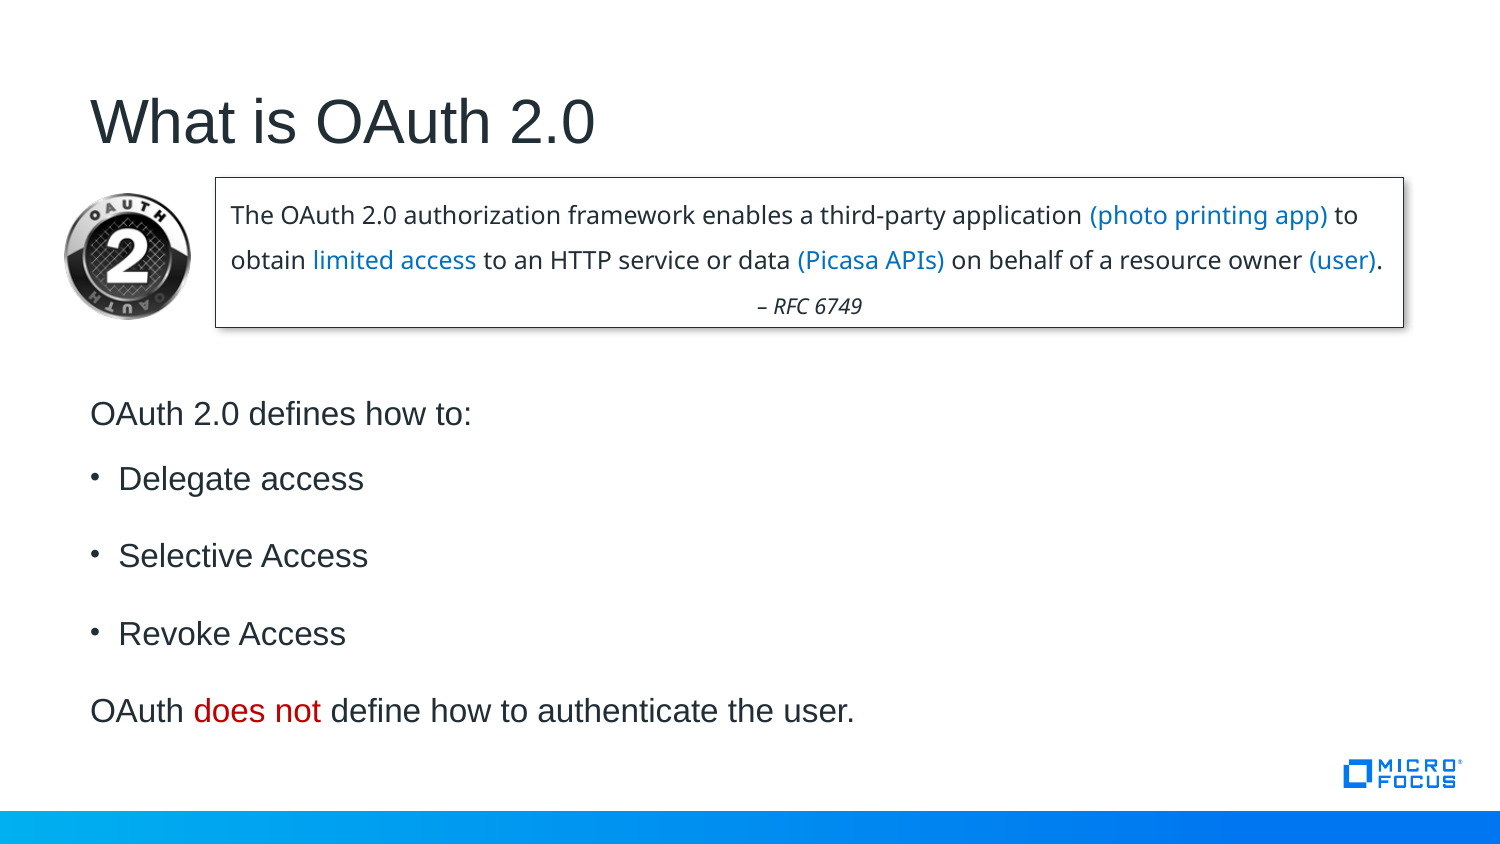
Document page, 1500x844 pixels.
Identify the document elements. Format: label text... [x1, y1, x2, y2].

title What is OAuth 2.0 [75, 46, 1425, 192]
picture [62, 191, 195, 323]
list OAuth 2.0 defines how to: Delegate access Selective Access Revoke Access OAuth does not define how to authenticate the user. [75, 384, 1388, 785]
text_box The OAuth 2.0 authorization framework enables a third-party application (photo printing app) to obtain limited access to an HTTP service or data (Picasa APIs) on behalf of a resource owner (user). – RFC 6749 [214, 175, 1405, 329]
